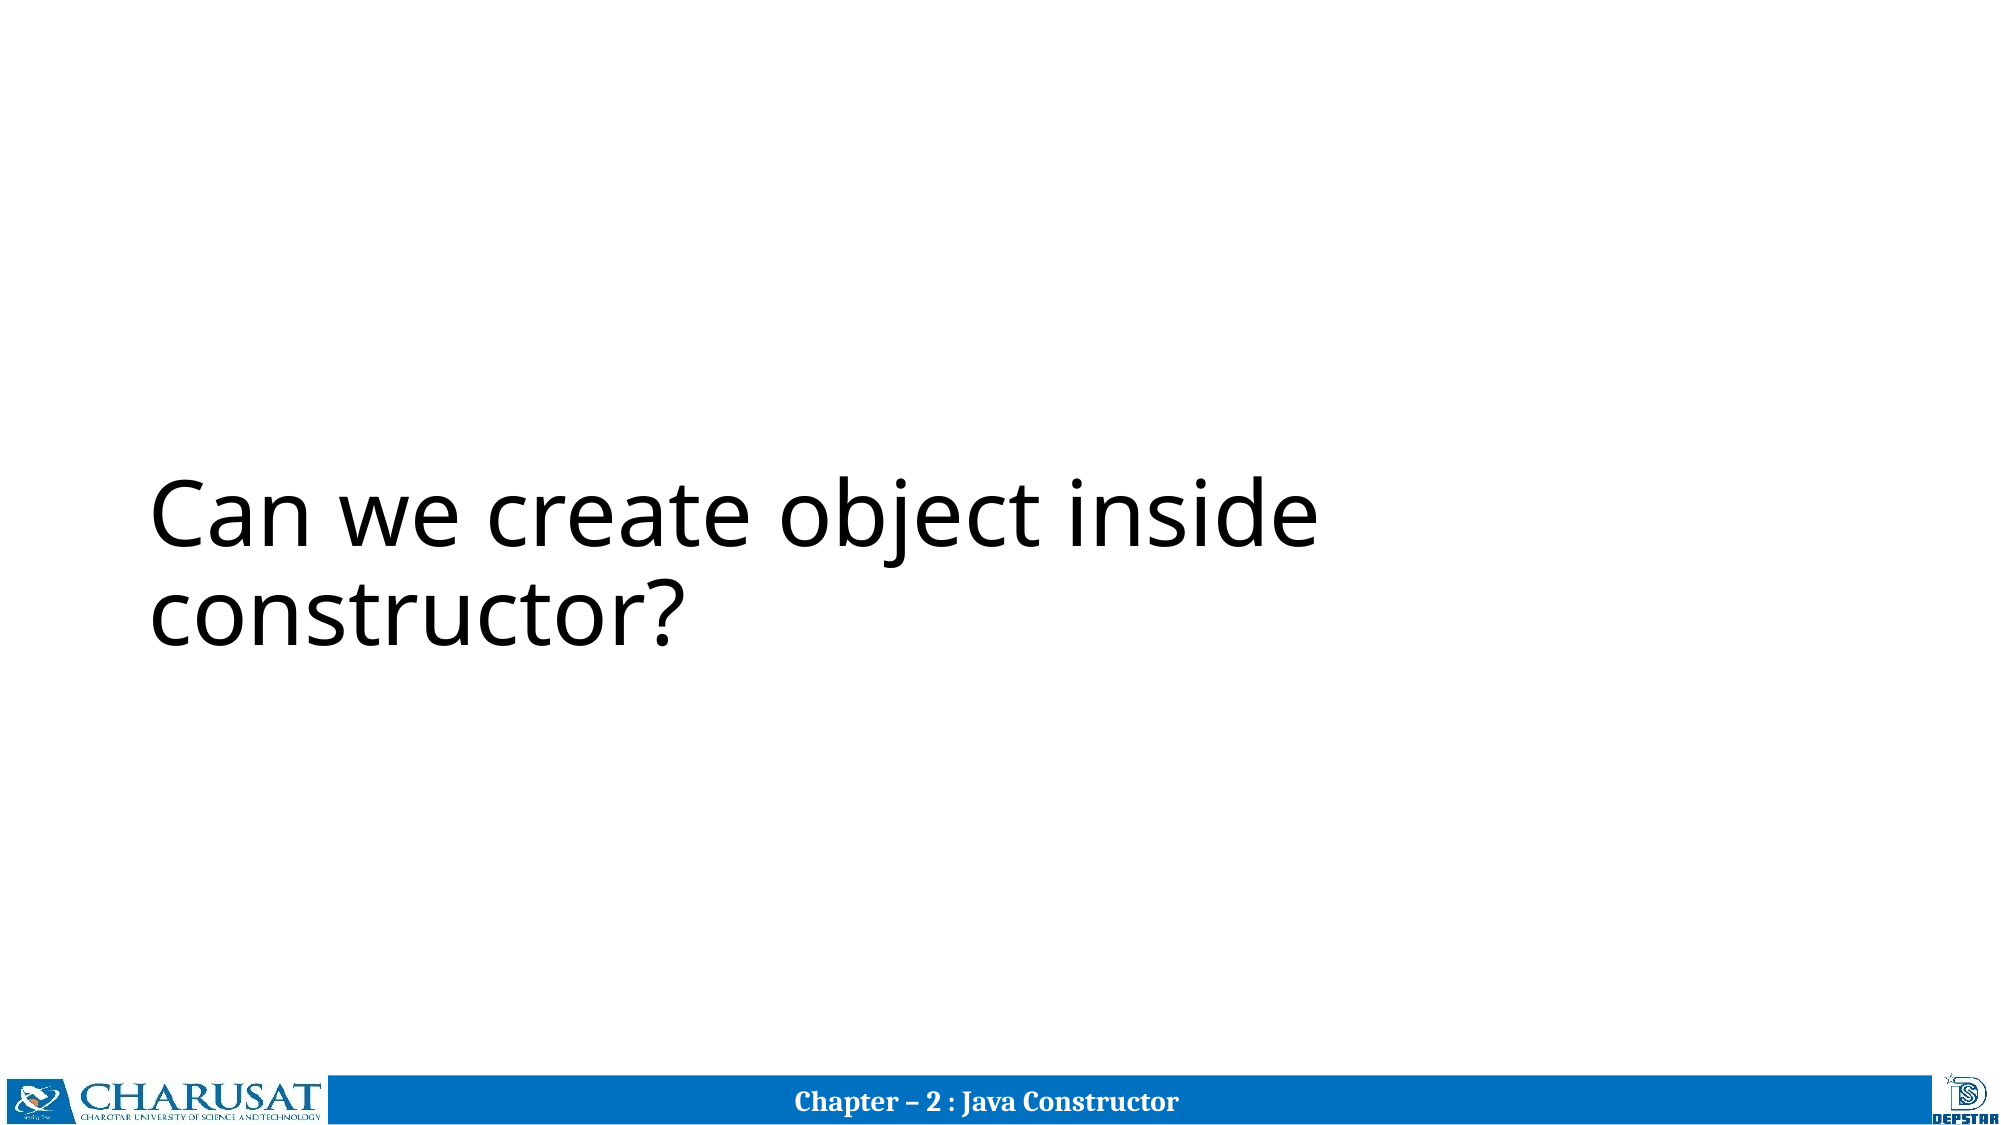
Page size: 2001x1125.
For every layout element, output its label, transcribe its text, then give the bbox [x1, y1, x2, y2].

title Can we create object inside constructor? [133, 457, 1859, 675]
picture [0, 1075, 328, 1125]
picture [1932, 1073, 1999, 1124]
